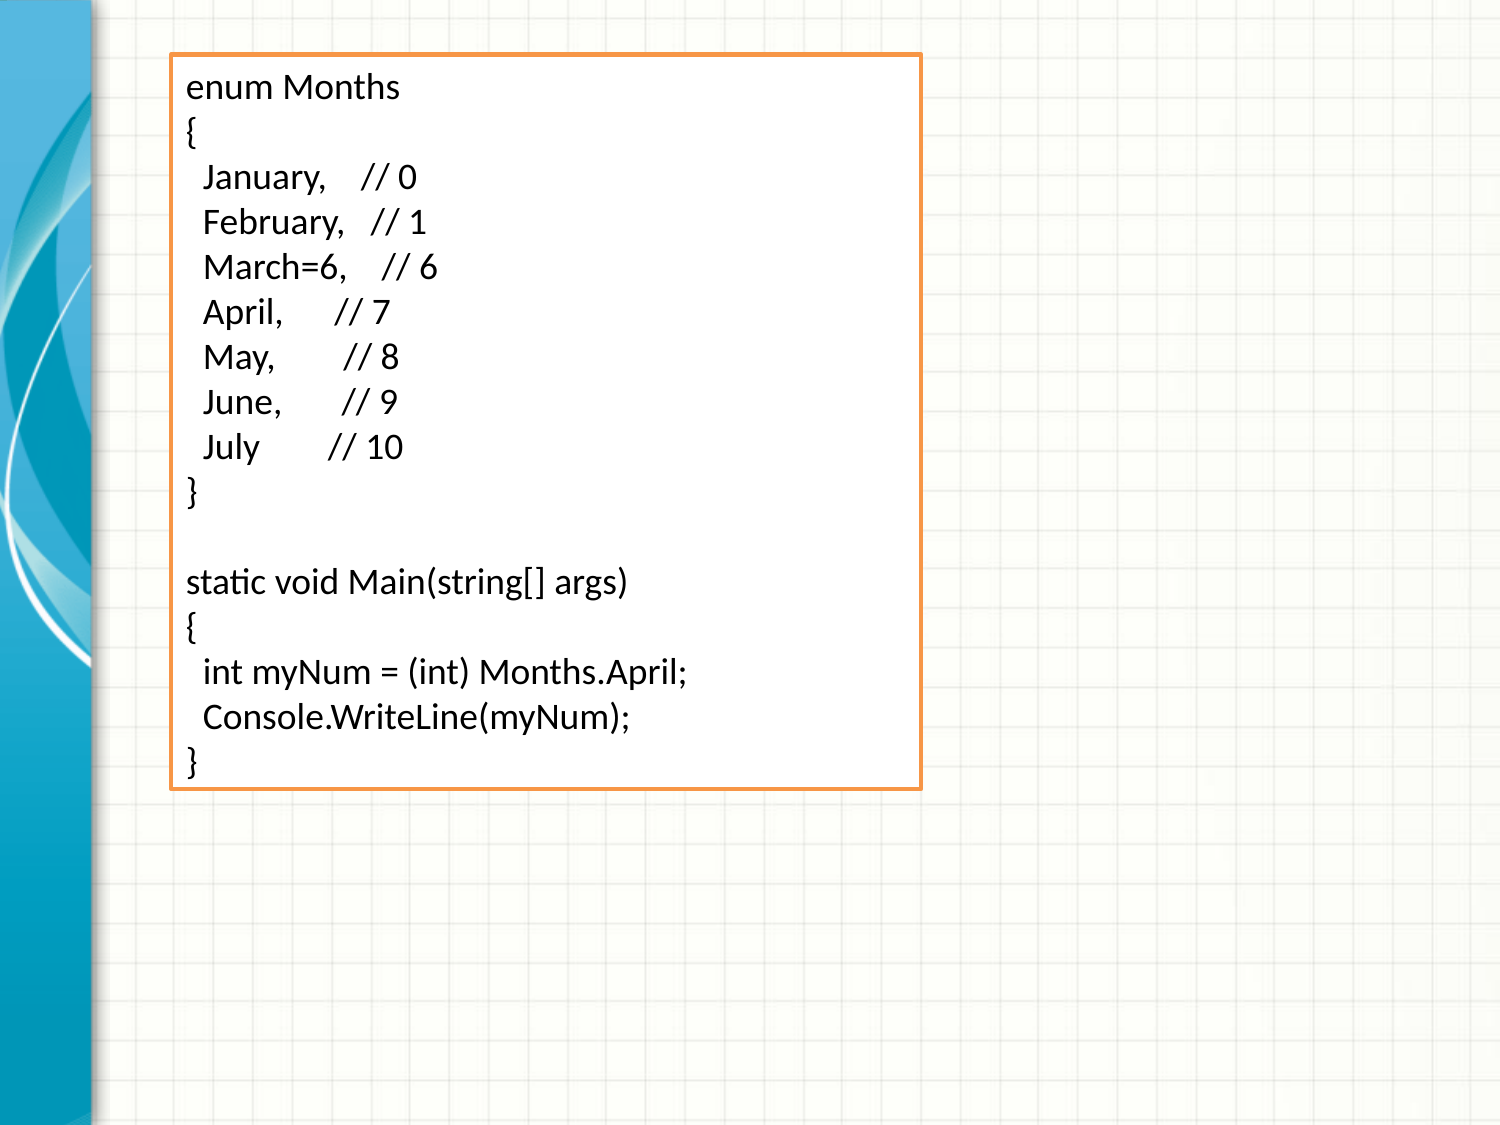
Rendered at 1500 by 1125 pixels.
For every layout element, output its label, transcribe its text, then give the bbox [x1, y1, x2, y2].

text_box enum Months { January, // 0 February, // 1 March=6, // 6 April, // 7 May, // 8 June, // 9 July // 10 } static void Main(string[] args) { int myNum = (int) Months.April; Console.WriteLine(myNum); } [169, 52, 923, 791]
picture [0, 0, 1500, 1125]
